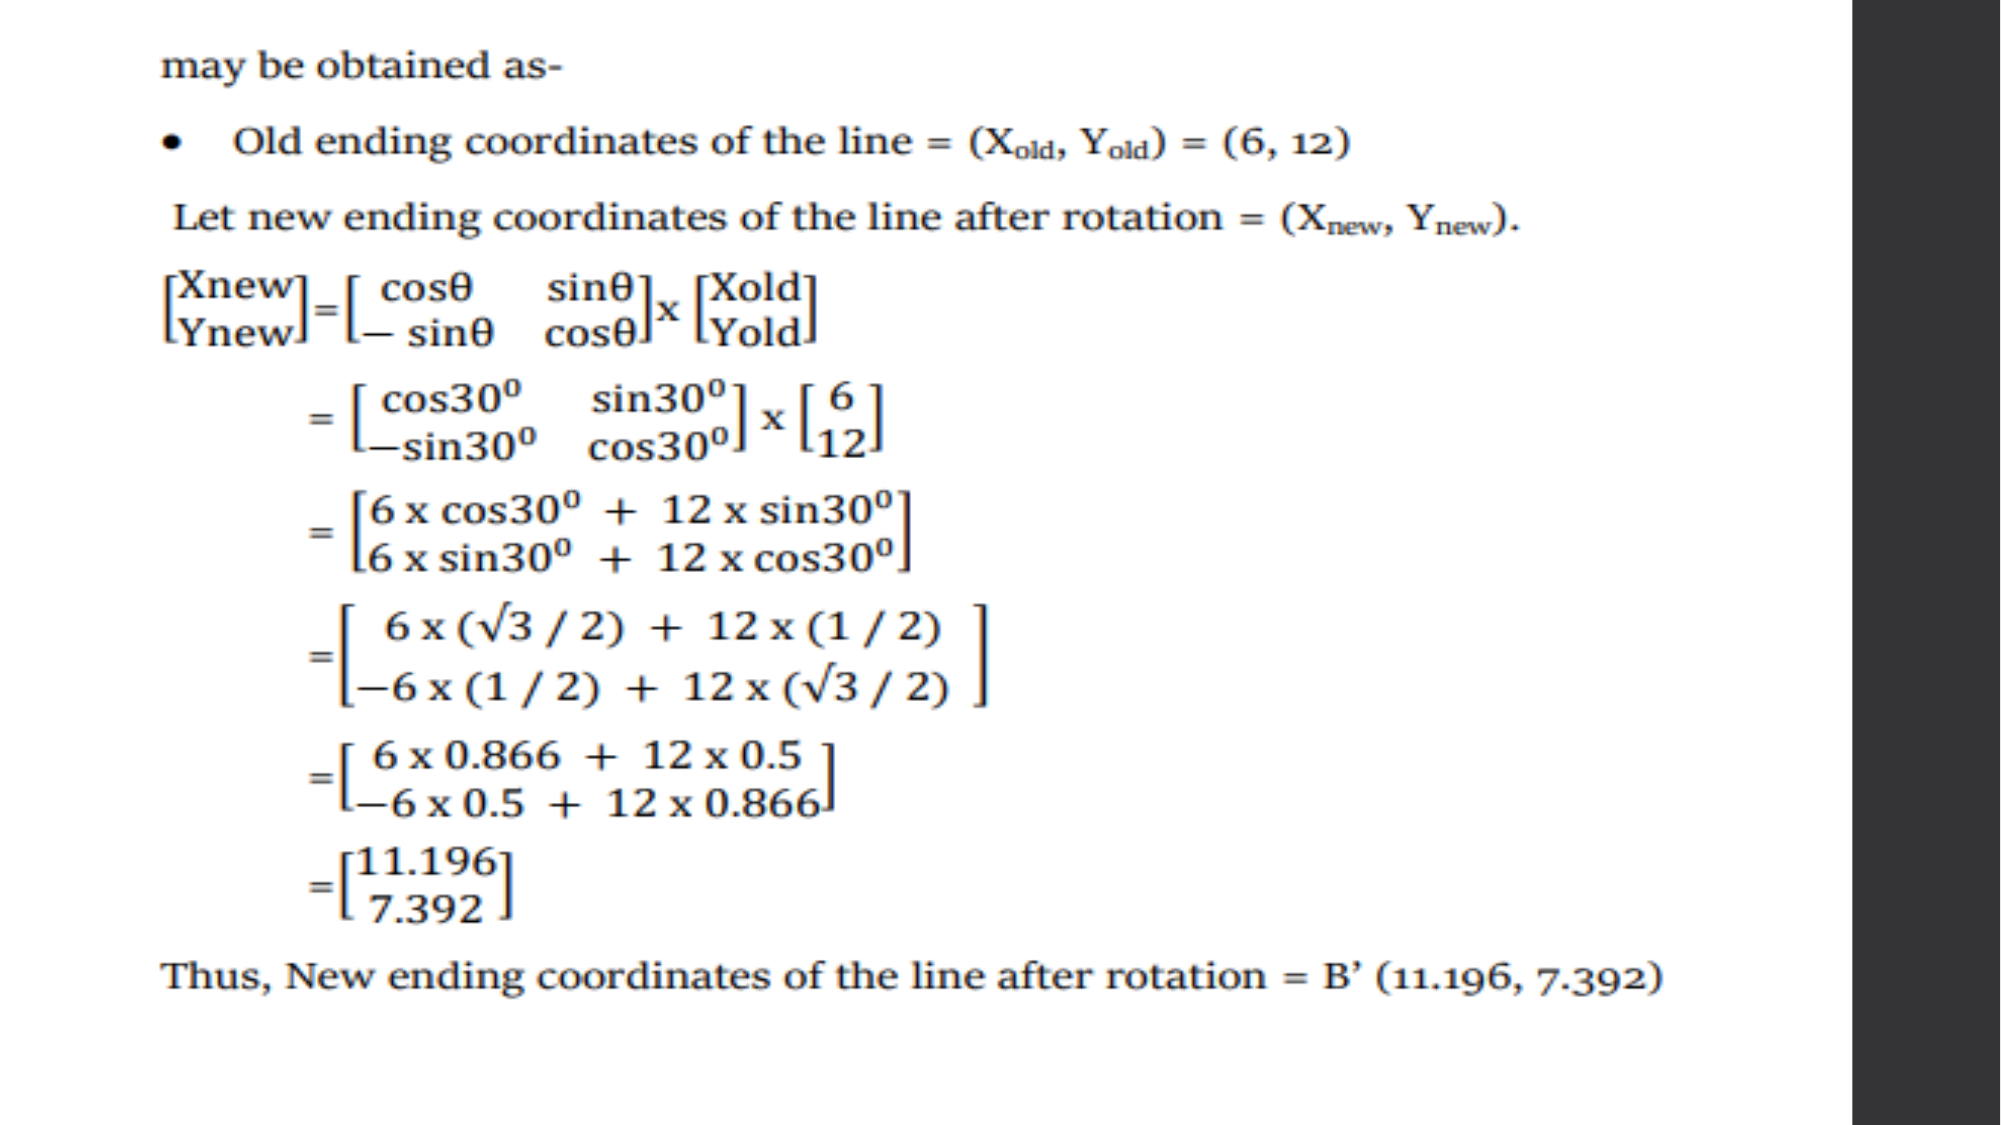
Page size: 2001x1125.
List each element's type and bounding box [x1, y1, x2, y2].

picture [136, 33, 1700, 1007]
